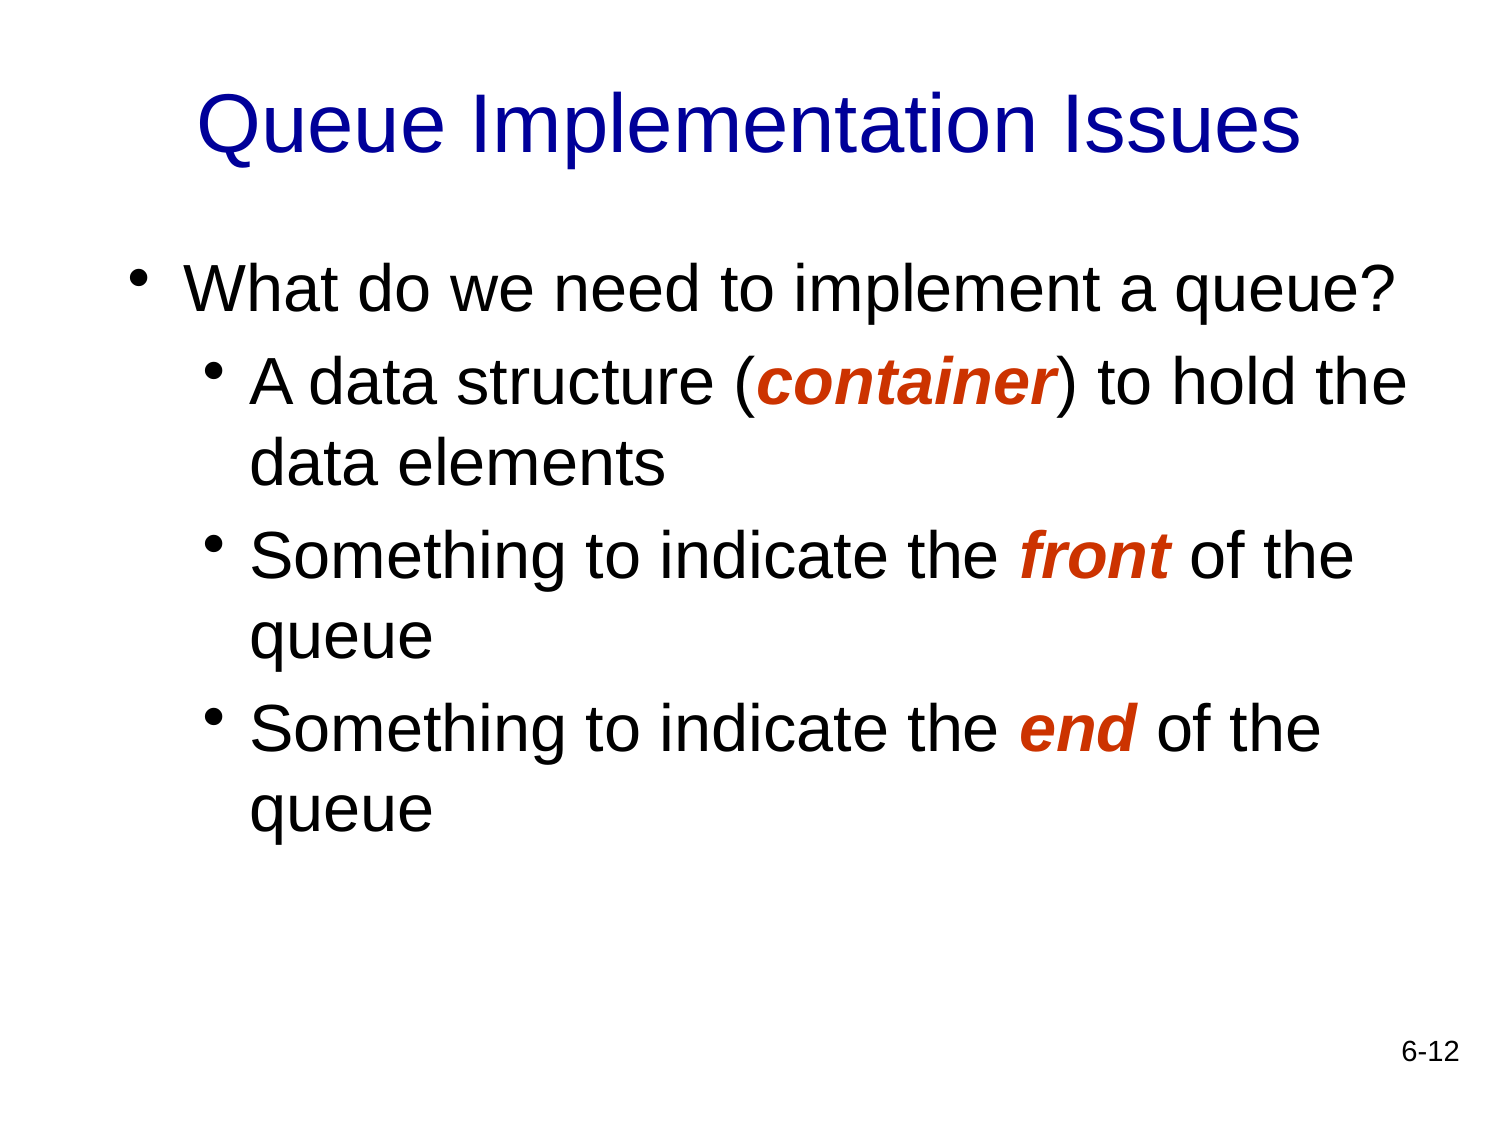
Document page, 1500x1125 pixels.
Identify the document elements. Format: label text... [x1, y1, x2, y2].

list What do we need to implement a queue? A data structure (container) to hold the data elements Something to indicate the front of the queue Something to indicate the end of the queue [112, 237, 1463, 976]
slide_number 6-12 [1162, 1024, 1476, 1101]
title Queue Implementation Issues [112, 24, 1388, 213]
